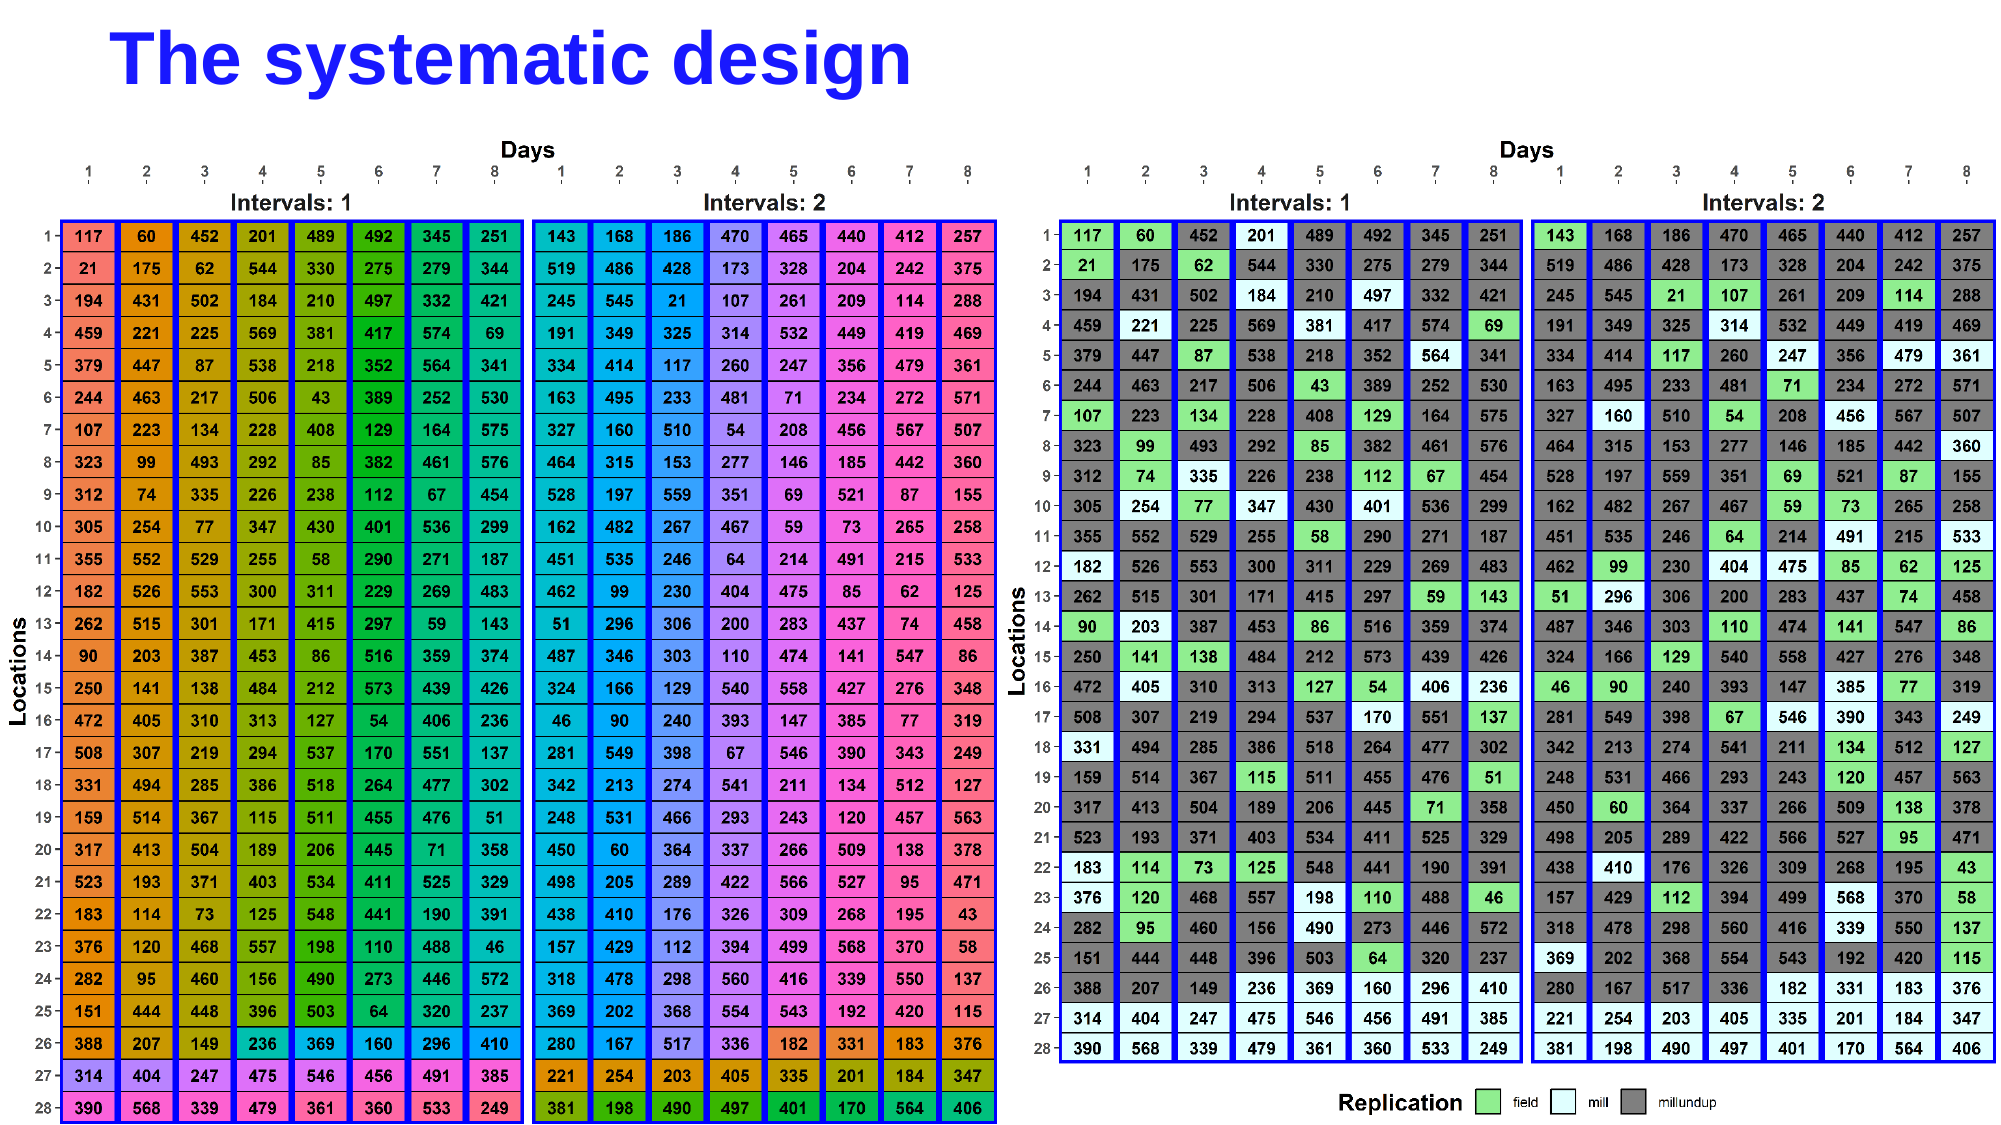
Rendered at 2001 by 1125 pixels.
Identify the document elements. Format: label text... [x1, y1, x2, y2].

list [0, 126, 998, 1125]
picture [999, 127, 2000, 1125]
title The systematic design [94, 0, 1985, 115]
